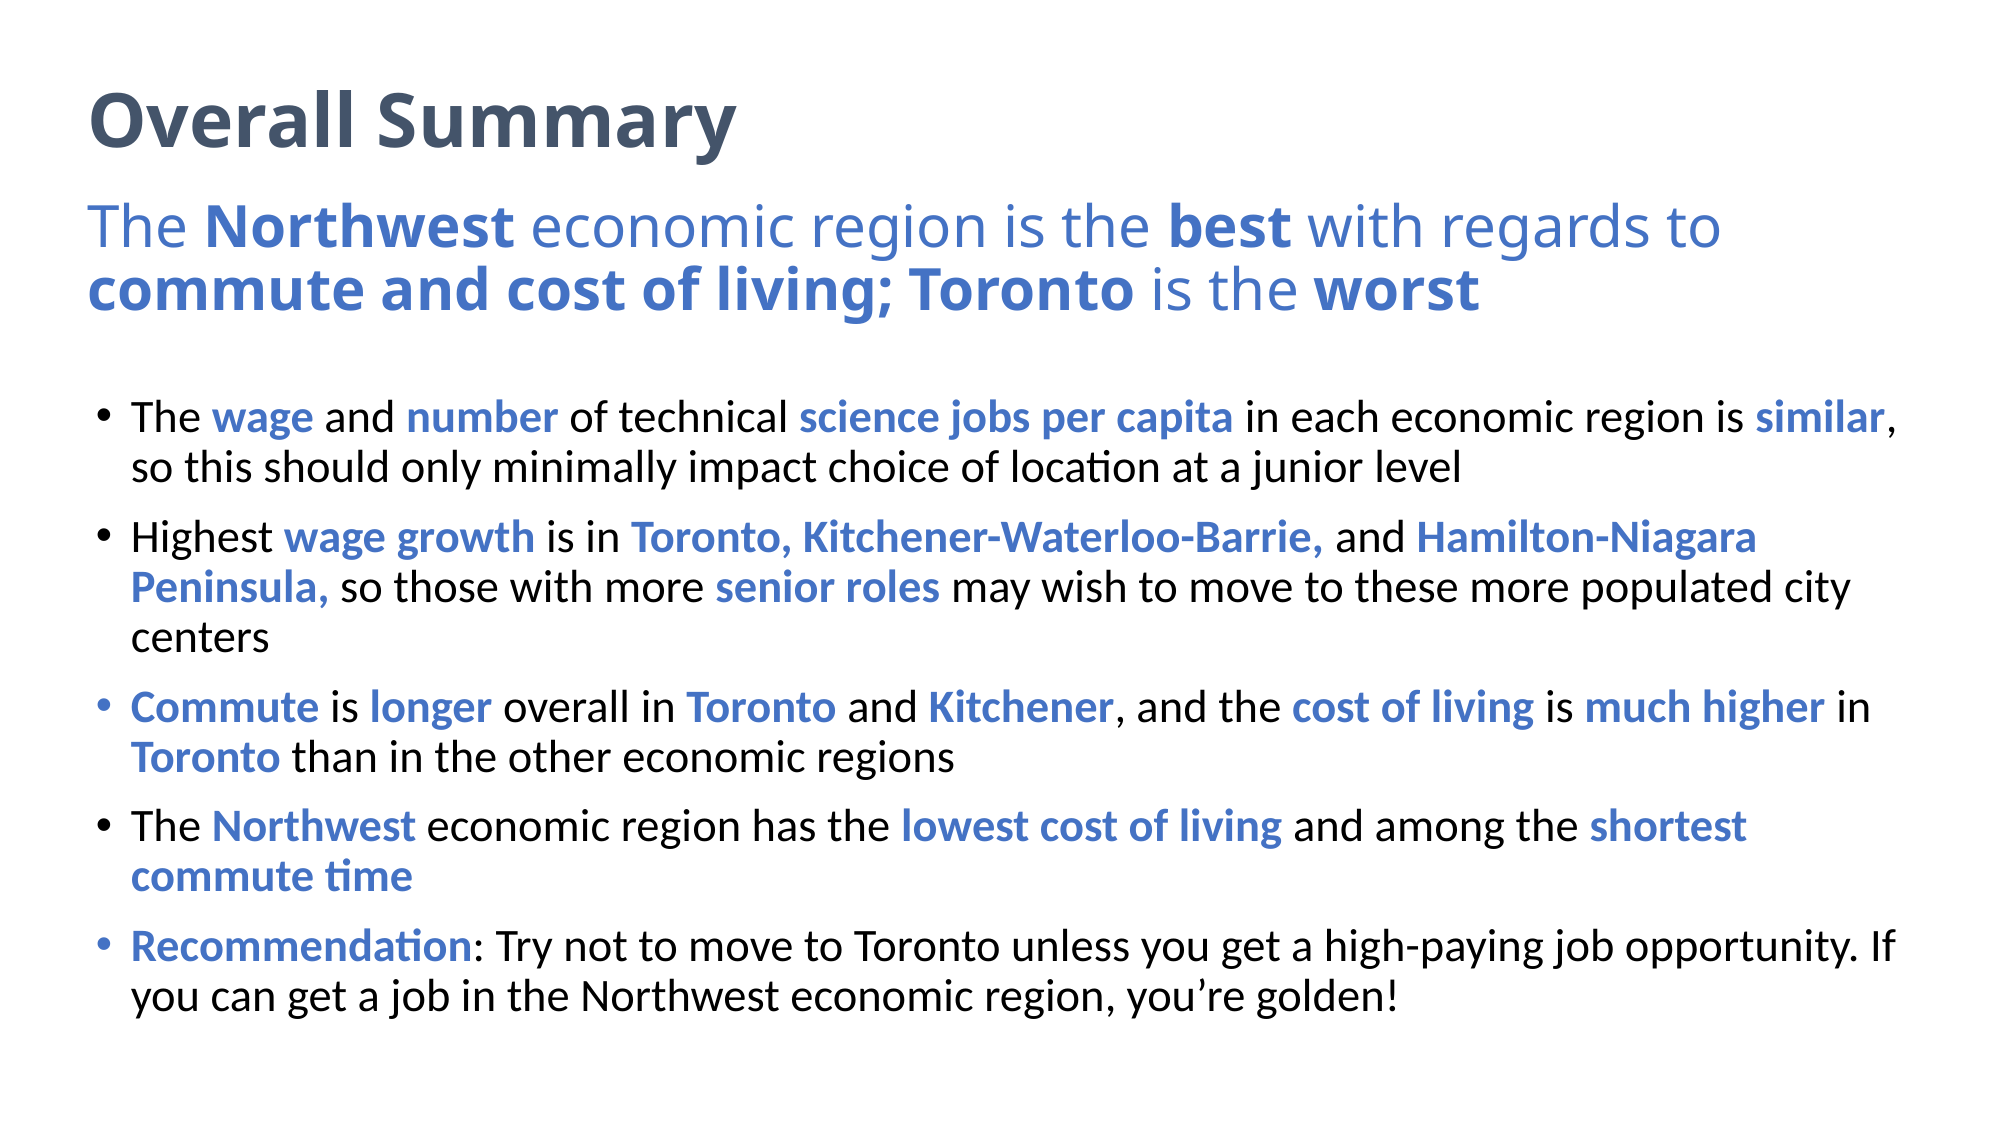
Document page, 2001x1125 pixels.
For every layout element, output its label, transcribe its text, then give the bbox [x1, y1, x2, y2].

title Overall Summary [72, 59, 1928, 187]
list The wage and number of technical science jobs per capita in each economic region is similar, so this should only minimally impact choice of location at a junior level Highest wage growth is in Toronto, Kitchener-Waterloo-Barrie, and Hamilton-Niagara Peninsula, so those with more senior roles may wish to move to these more populated city centers Commute is longer overall in Toronto and Kitchener, and the cost of living is much higher in Toronto than in the other economic regions The Northwest economic region has the lowest cost of living and among the shortest commute time Recommendation: Try not to move to Toronto unless you get a high-paying job opportunity. If you can get a job in the Northwest economic region, you’re golden! [80, 385, 1921, 1036]
text_box The Northwest economic region is the best with regards to commute and cost of living; Toronto is the worst [72, 187, 1928, 333]
